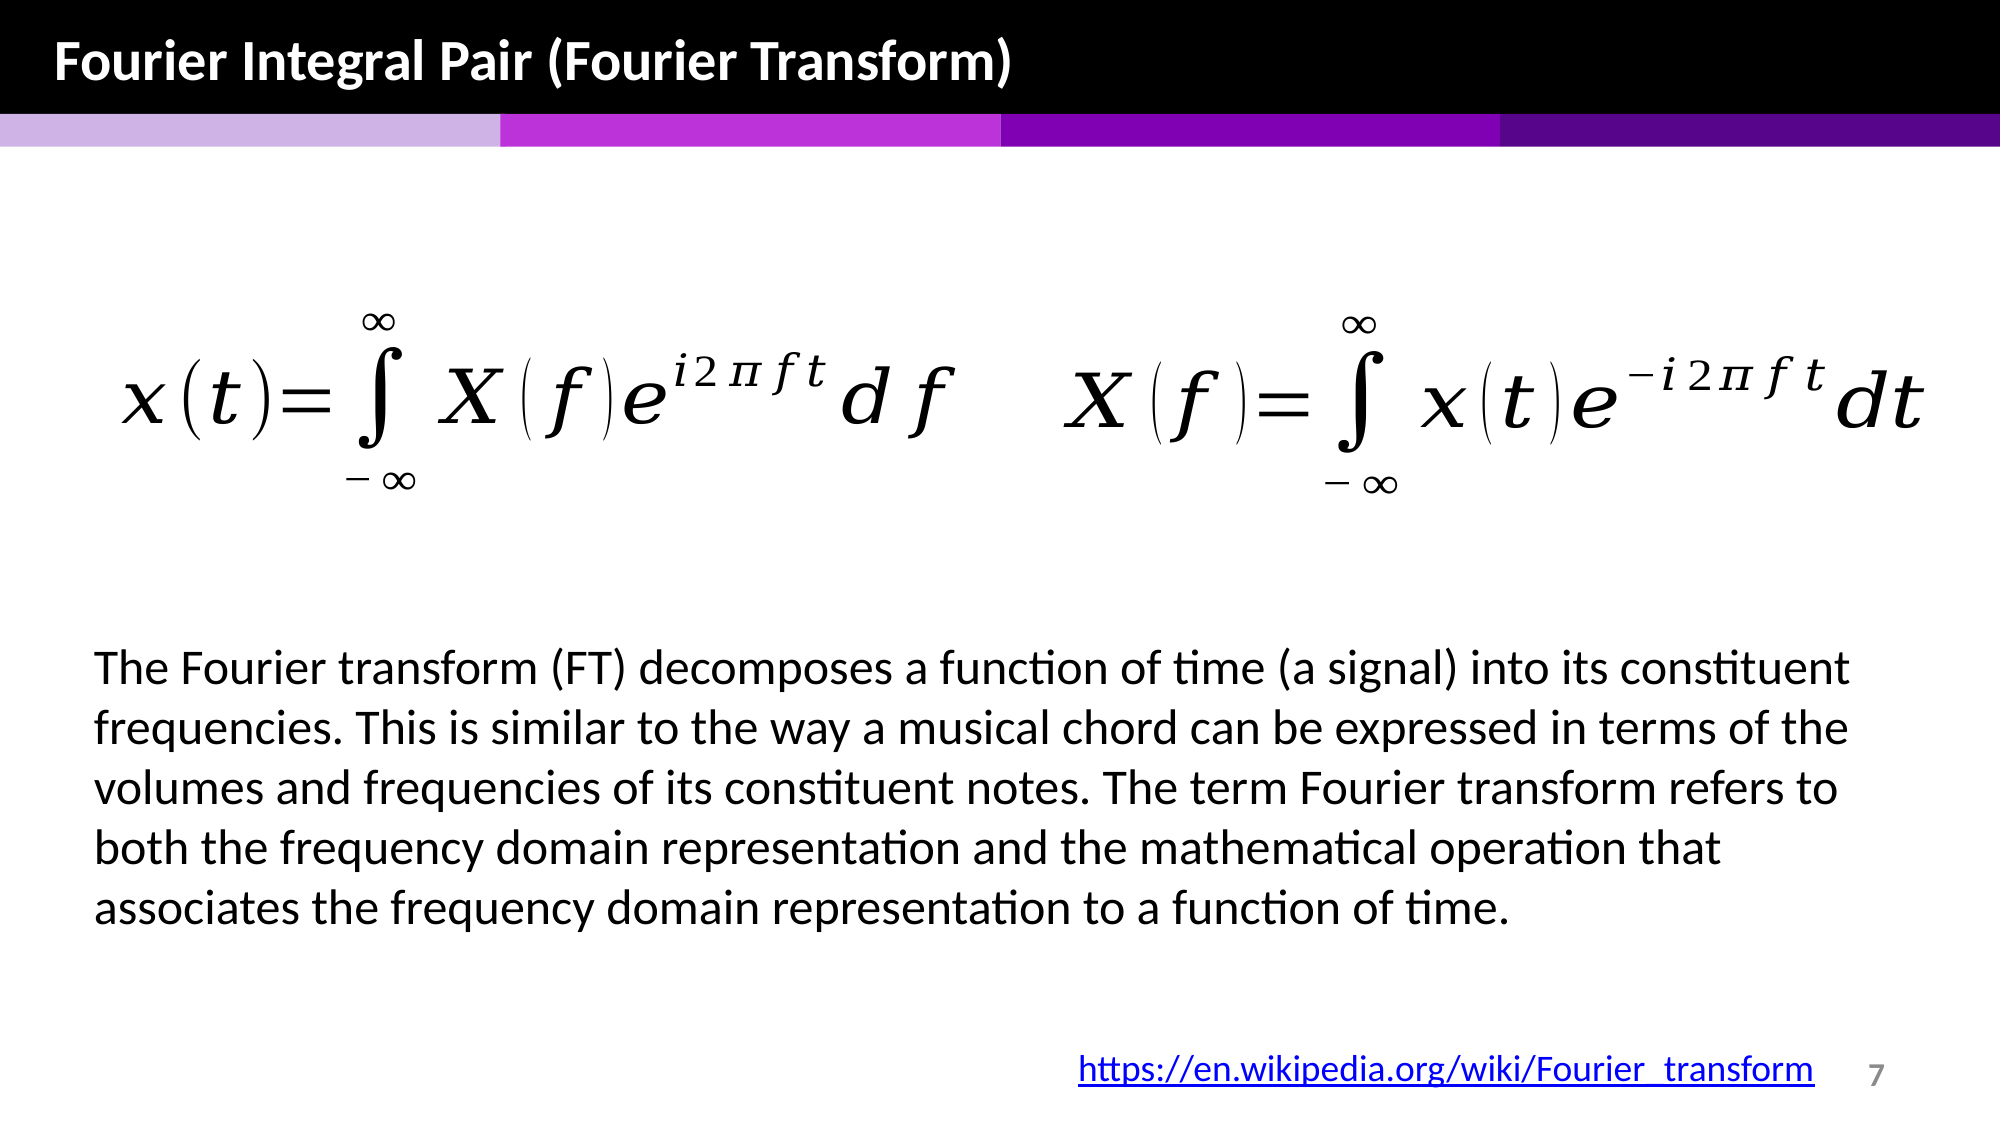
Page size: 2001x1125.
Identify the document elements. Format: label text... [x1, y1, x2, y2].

text_box https://en.wikipedia.org/wiki/Fourier_transform [1063, 1036, 1830, 1097]
text_box The Fourier transform (FT) decomposes a function of time (a signal) into its constituent frequencies. This is similar to the way a musical chord can be expressed in terms of the volumes and frequencies of its constituent notes. The term Fourier transform refers to both the frequency domain representation and the mathematical operation that associates the frequency domain representation to a function of time. [79, 626, 1932, 942]
list Fourier Integral Pair (Fourier Transform) [39, 1, 1964, 114]
